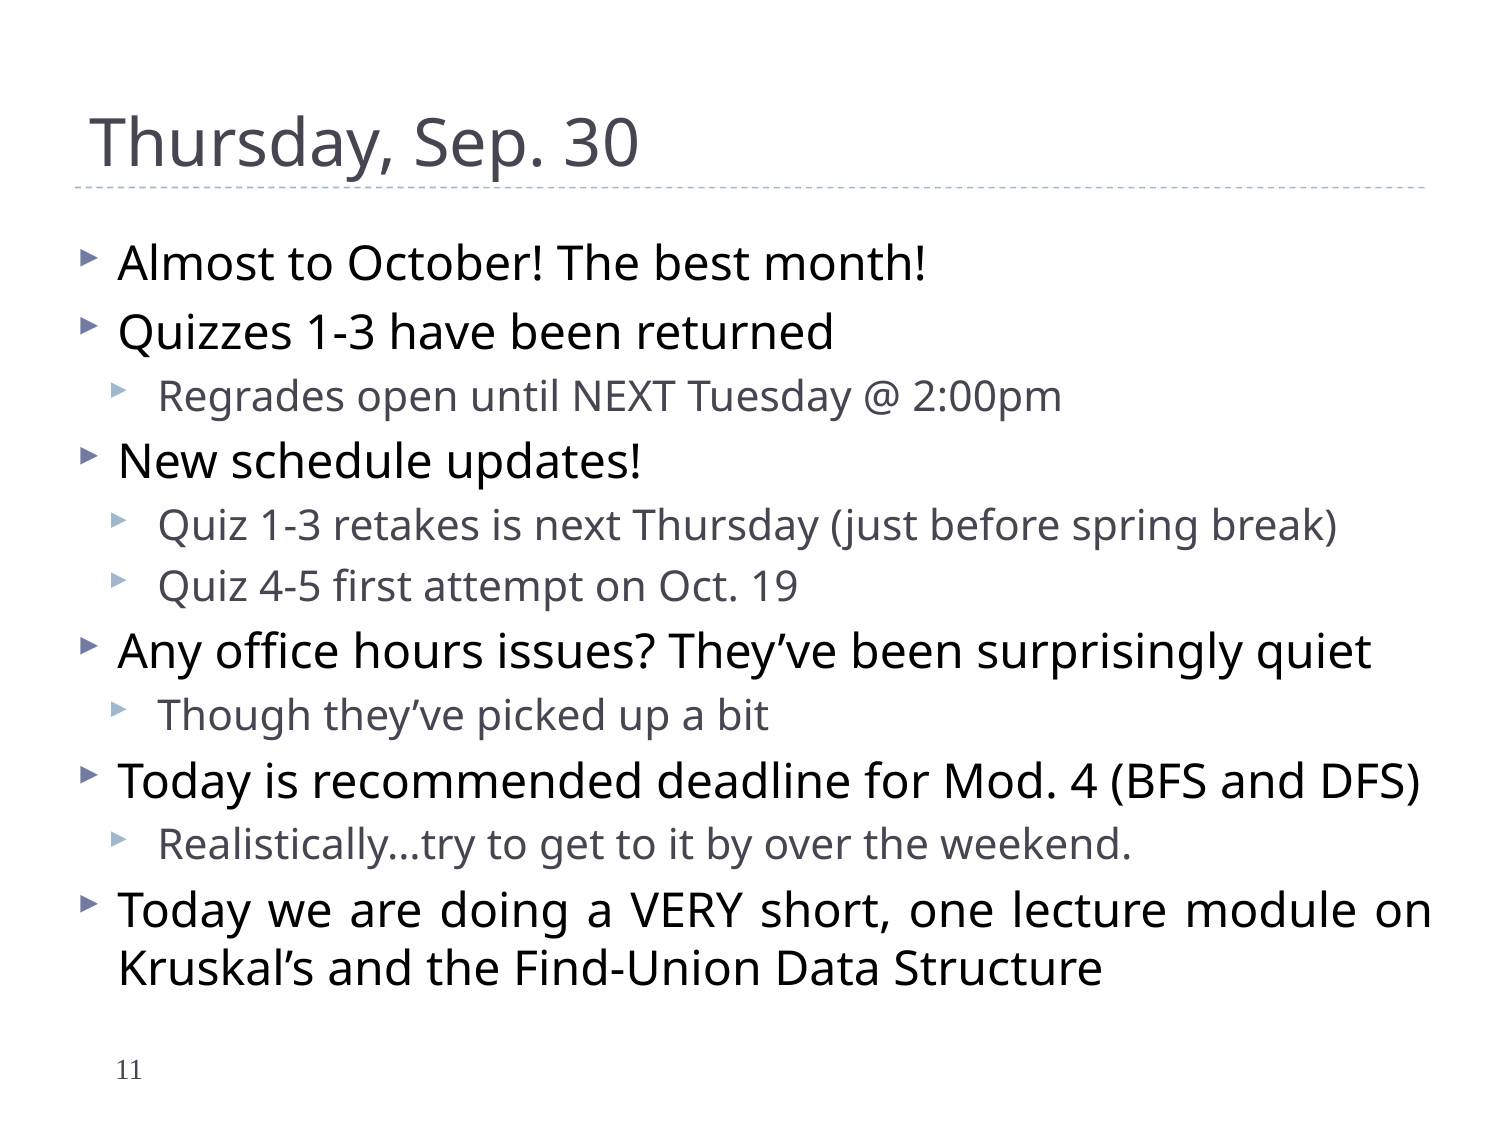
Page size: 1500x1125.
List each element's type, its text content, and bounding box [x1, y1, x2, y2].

slide_number 11 [100, 1042, 426, 1103]
title Thursday, Sep. 30 [75, 24, 1425, 188]
list Almost to October! The best month! Quizzes 1-3 have been returned Regrades open until NEXT Tuesday @ 2:00pm New schedule updates! Quiz 1-3 retakes is next Thursday (just before spring break) Quiz 4-5 first attempt on Oct. 19 Any office hours issues? They’ve been surprisingly quiet Though they’ve picked up a bit Today is recommended deadline for Mod. 4 (BFS and DFS) Realistically…try to get to it by over the weekend. Today we are doing a VERY short, one lecture module on Kruskal’s and the Find-Union Data Structure [62, 224, 1450, 1063]
